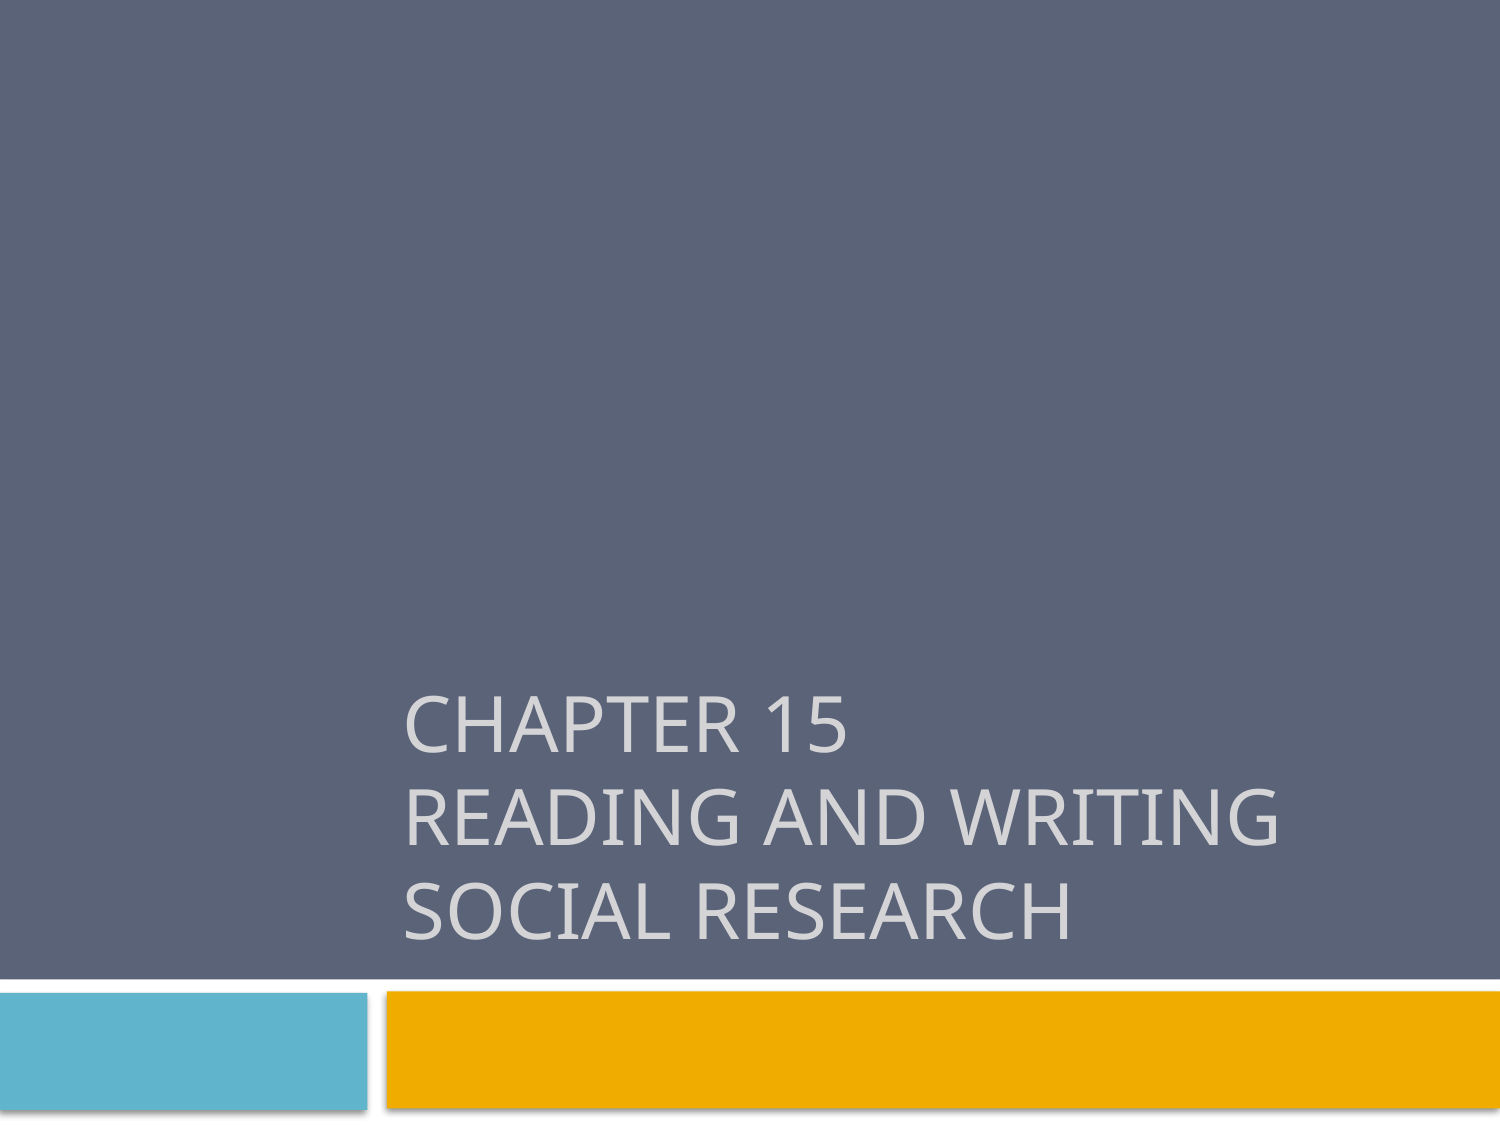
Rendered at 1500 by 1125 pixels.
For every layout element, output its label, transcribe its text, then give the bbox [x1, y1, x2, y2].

title Chapter 15 Reading and Writing Social Research [387, 662, 1451, 963]
